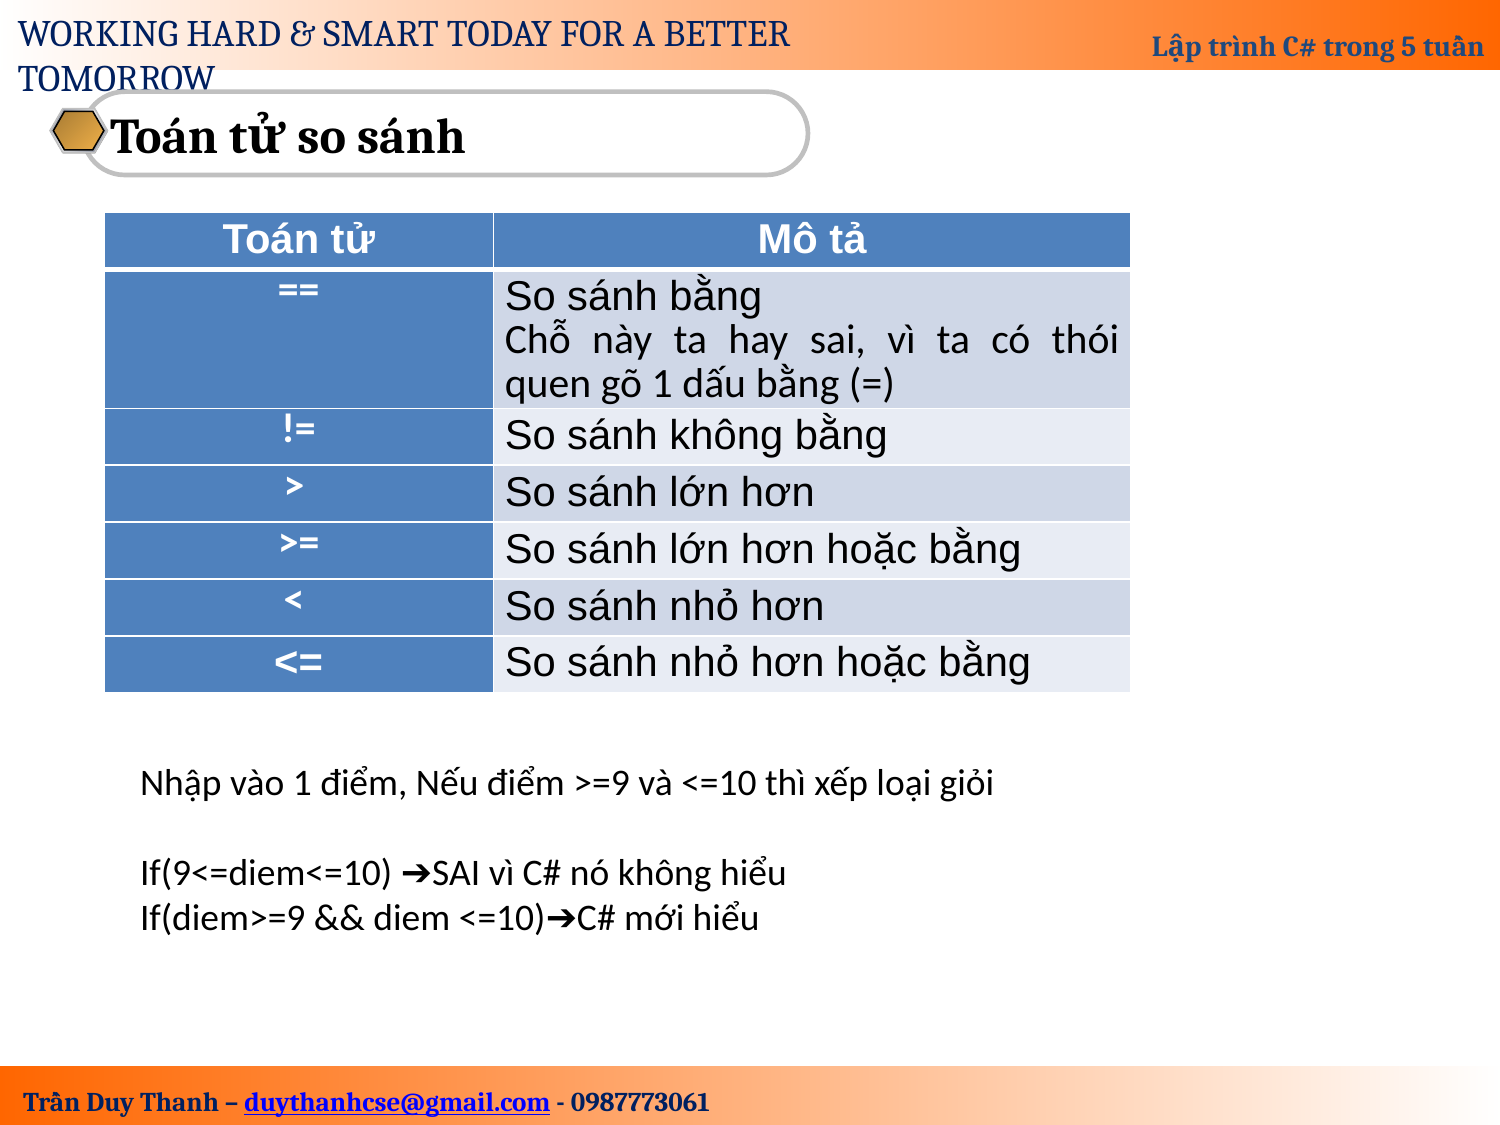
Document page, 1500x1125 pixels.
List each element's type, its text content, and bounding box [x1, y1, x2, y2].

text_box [1207, 0, 1211, 70]
table_cell So sánh nhỏ hơn [494, 580, 1130, 635]
table_cell > [105, 466, 493, 521]
table_cell >= [105, 523, 493, 578]
table_cell != [105, 409, 493, 464]
table_cell <= [105, 637, 493, 692]
text_box Nhập vào 1 điểm, Nếu điểm >=9 và <=10 thì xếp loại giỏi If(9<=diem<=10) ➔SAI vì C# nó không hiểu If(diem>=9 && diem <=10)➔C# mới hiểu [124, 749, 1021, 947]
table_cell == [105, 272, 493, 408]
table_header Mô tả [494, 213, 1130, 267]
table_cell So sánh lớn hơn hoặc bằng [494, 523, 1130, 578]
table_cell So sánh không bằng [494, 409, 1130, 464]
table_cell So sánh lớn hơn [494, 466, 1130, 521]
table_header Toán tử [105, 213, 493, 267]
table_cell < [105, 580, 493, 635]
table_cell So sánh bằng Chỗ này ta hay sai, vì ta có thói quen gõ 1 dấu bằng (=) [494, 272, 1130, 408]
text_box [49, 91, 809, 176]
table_cell So sánh nhỏ hơn hoặc bằng [494, 637, 1130, 692]
